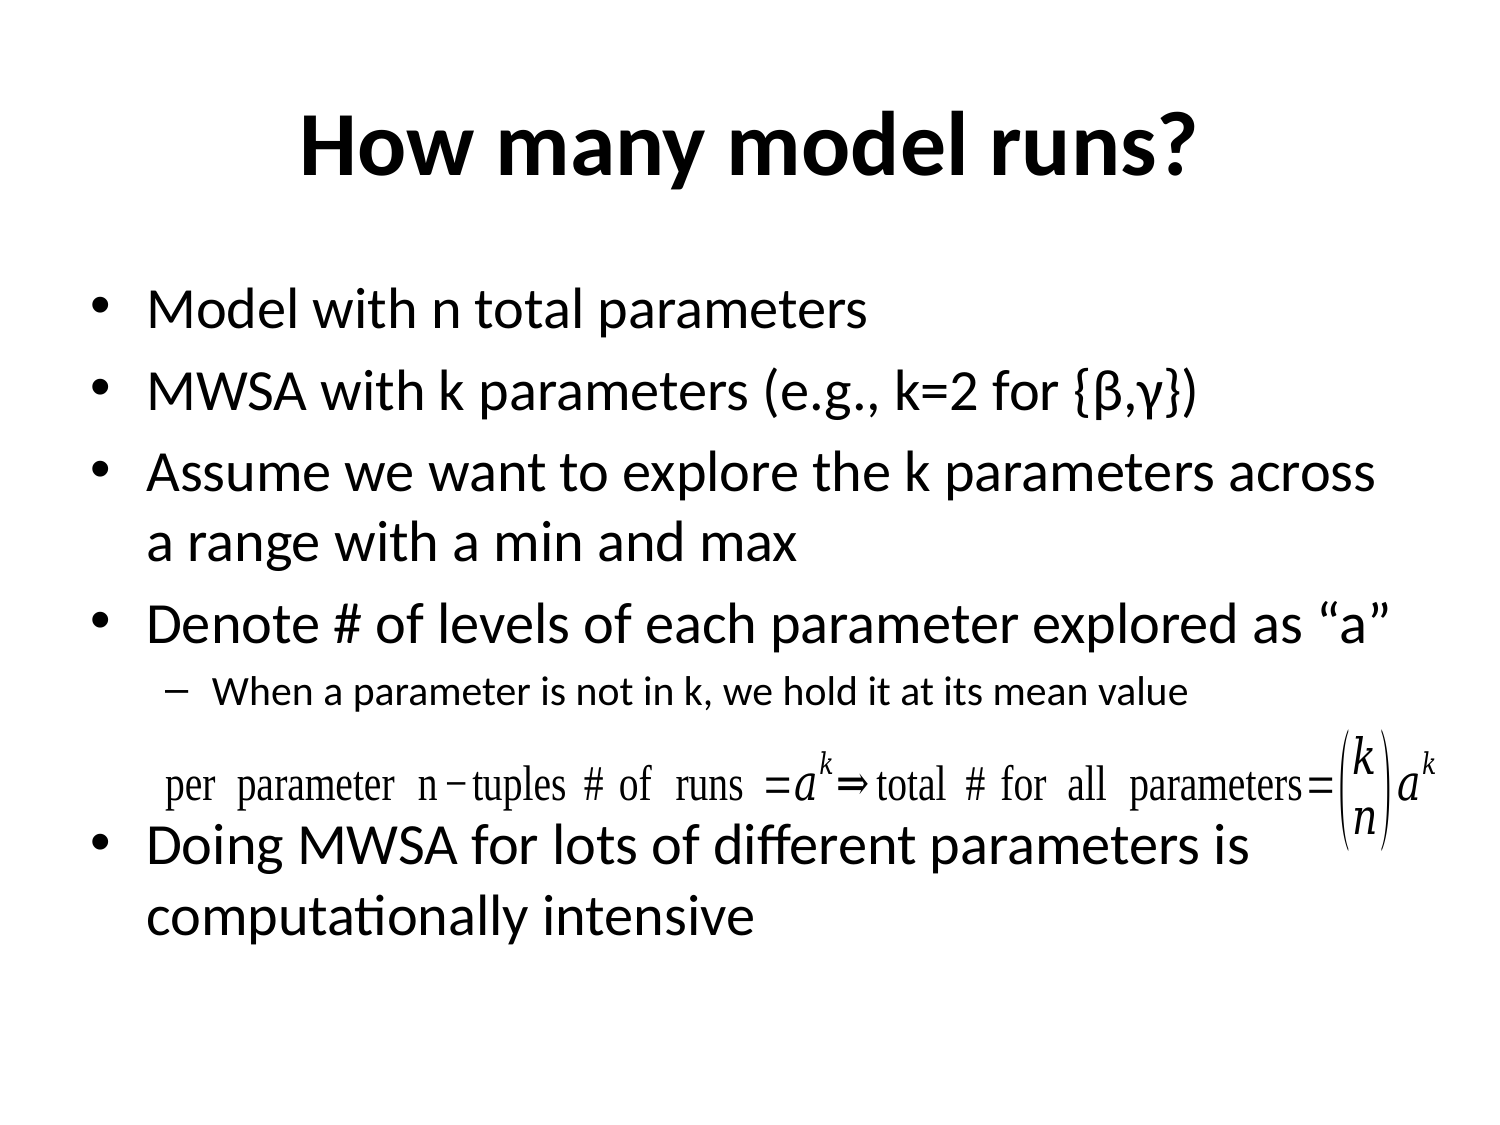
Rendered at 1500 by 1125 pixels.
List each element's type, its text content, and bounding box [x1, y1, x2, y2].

title How many model runs? [75, 45, 1425, 233]
list Model with n total parameters MWSA with k parameters (e.g., k=2 for {β,γ}) Assume we want to explore the k parameters across a range with a min and max Denote # of levels of each parameter explored as “a” When a parameter is not in k, we hold it at its mean value Doing MWSA for lots of different parameters is computationally intensive [75, 262, 1425, 1005]
